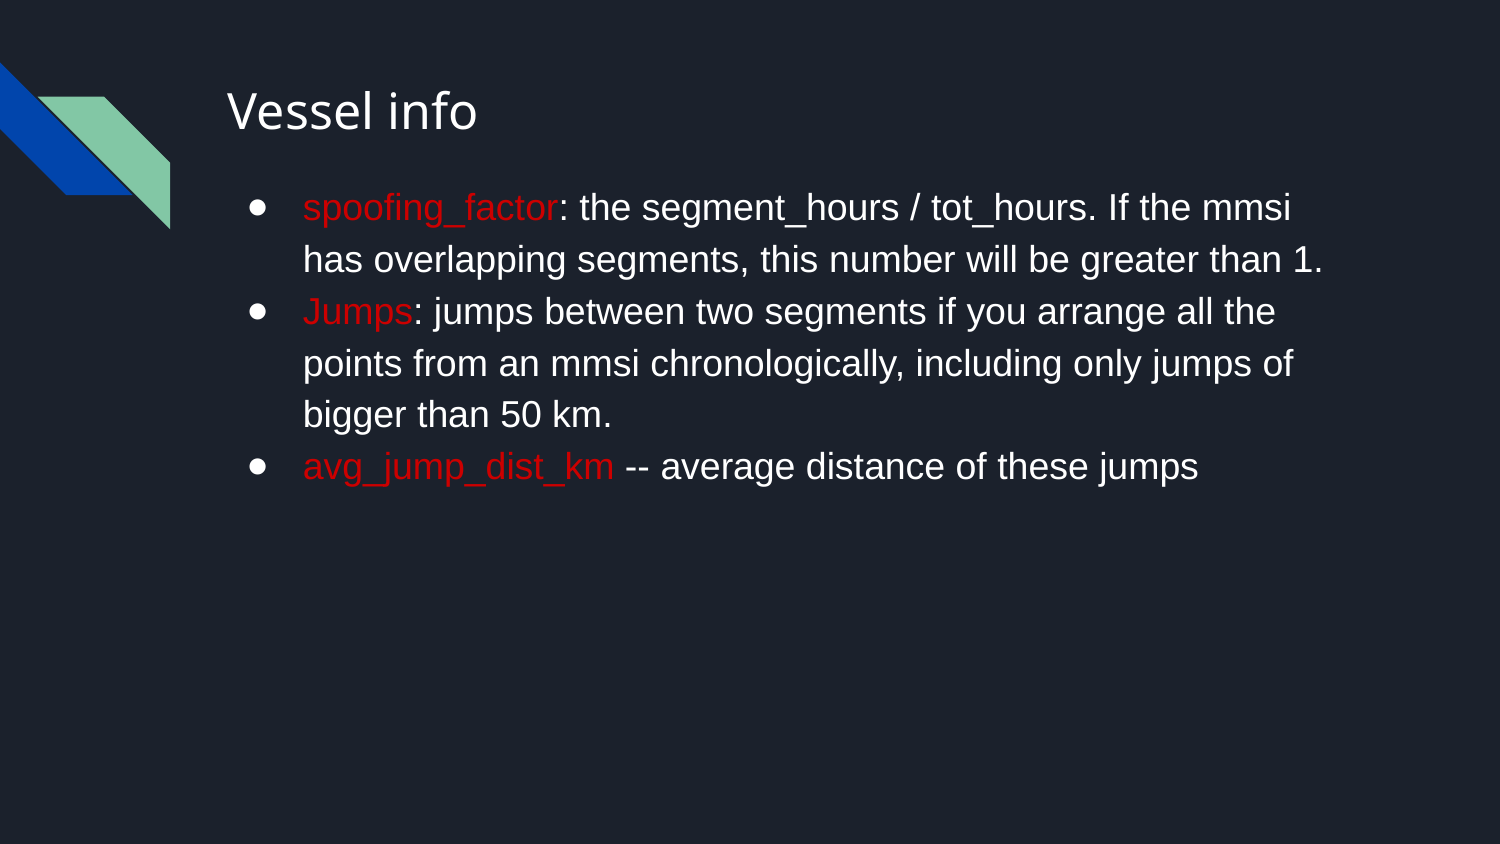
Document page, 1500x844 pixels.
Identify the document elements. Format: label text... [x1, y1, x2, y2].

title Vessel info [212, 64, 1368, 161]
list spoofing_factor: the segment_hours / tot_hours. If the mmsi has overlapping segments, this number will be greater than 1. Jumps: jumps between two segments if you arrange all the points from an mmsi chronologically, including only jumps of bigger than 50 km. avg_jump_dist_km -- average distance of these jumps [212, 161, 1368, 640]
